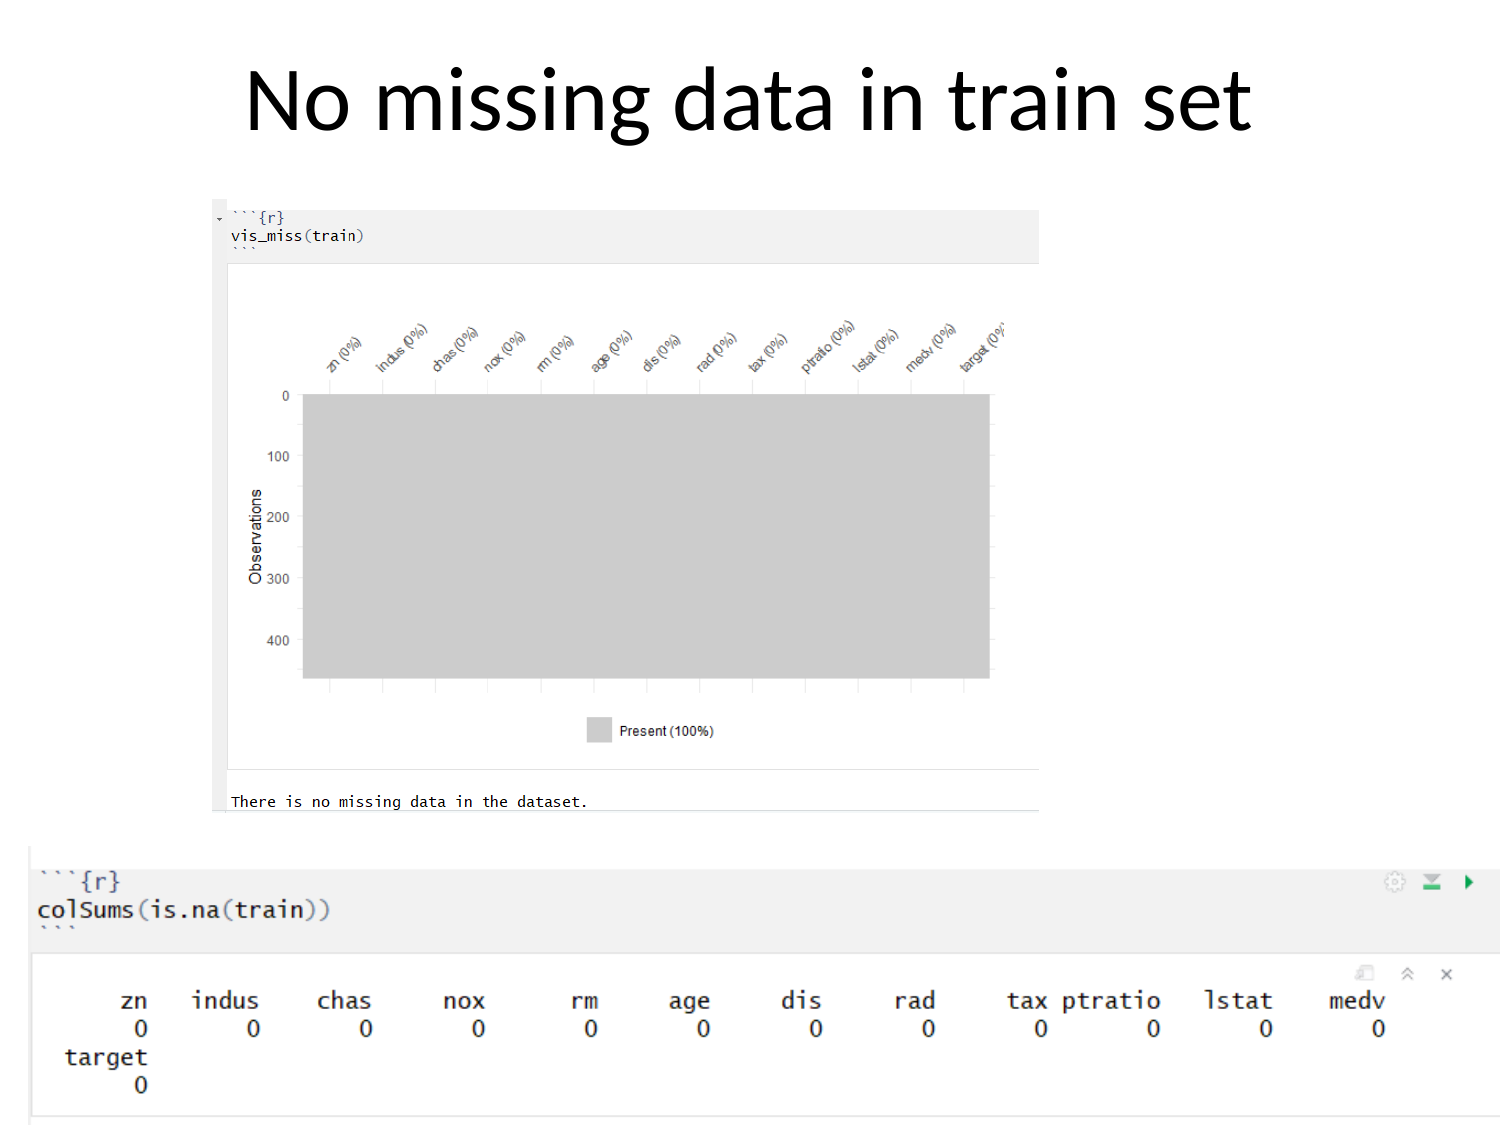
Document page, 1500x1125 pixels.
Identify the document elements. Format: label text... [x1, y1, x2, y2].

picture [27, 846, 1500, 1125]
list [212, 199, 1039, 813]
title No missing data in train set [75, 0, 1425, 188]
